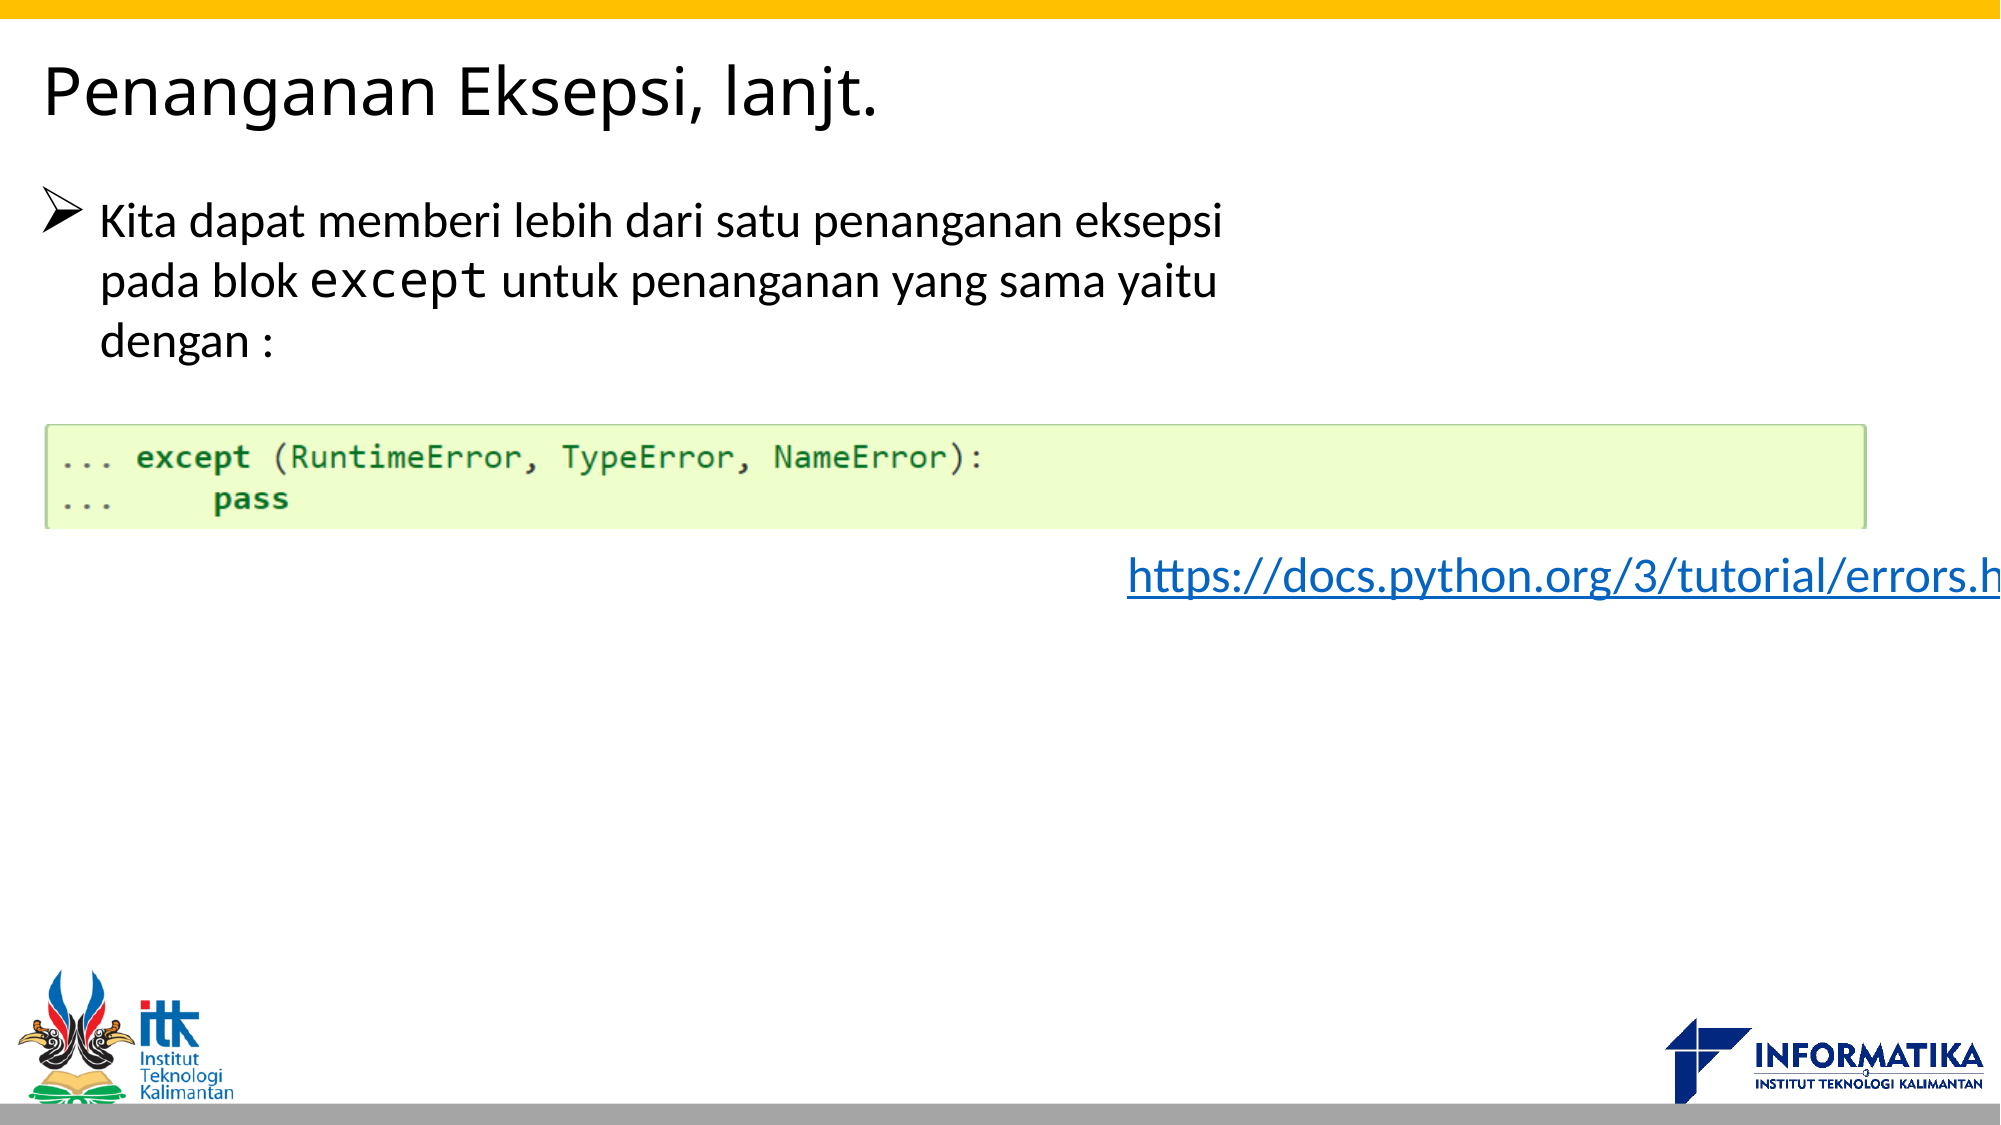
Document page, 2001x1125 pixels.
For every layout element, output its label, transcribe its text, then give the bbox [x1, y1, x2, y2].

picture [0, 936, 252, 1103]
picture [1664, 1017, 1984, 1103]
title Penanganan Eksepsi, lanjt. [22, 38, 1887, 162]
picture [42, 423, 1867, 529]
text_box Kita dapat memberi lebih dari satu penanganan eksepsi pada blok except untuk penanganan yang sama yaitu dengan : [22, 180, 1296, 376]
text_box [0, 0, 2000, 19]
text_box https://docs.python.org/3/tutorial/errors.html [1112, 535, 2000, 611]
